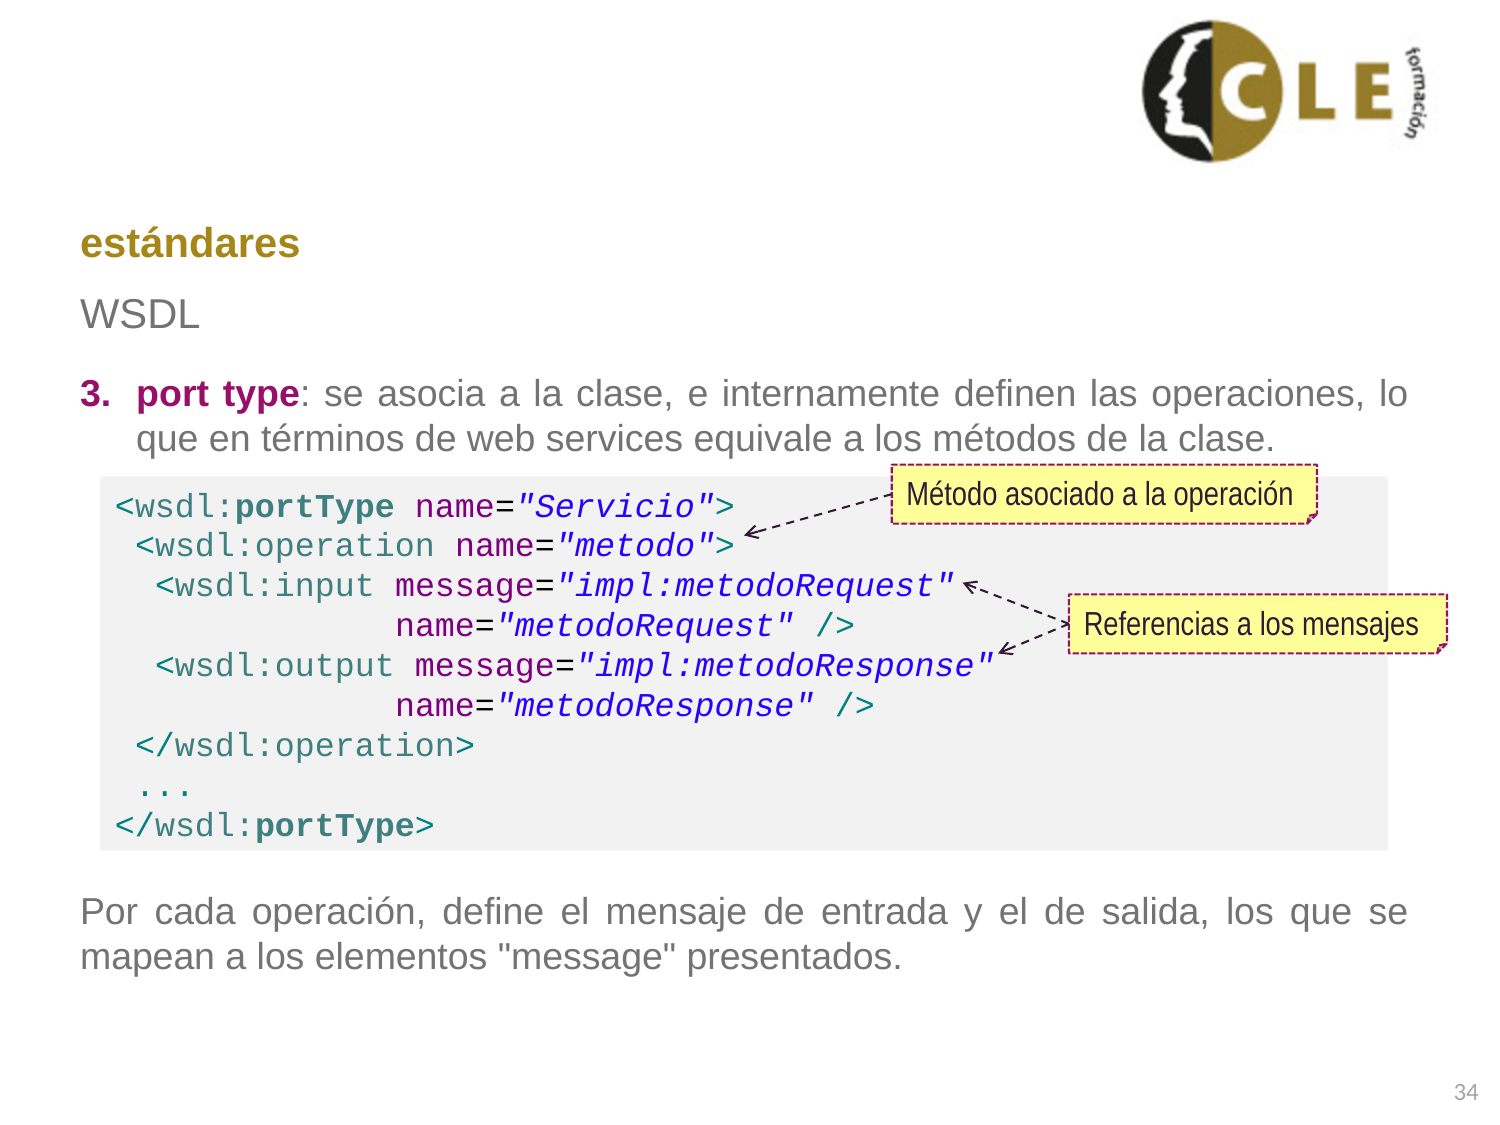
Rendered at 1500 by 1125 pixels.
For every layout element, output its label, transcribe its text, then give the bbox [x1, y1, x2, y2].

list WSDL [64, 278, 1424, 350]
text_box <wsdl:portType name="Servicio"> <wsdl:operation name="metodo"> <wsdl:input message="impl:metodoRequest" name="metodoRequest" /> <wsdl:output message="impl:metodoResponse" name="metodoResponse" /> </wsdl:operation> ... </wsdl:portType> [100, 476, 1388, 851]
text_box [743, 493, 892, 536]
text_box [997, 623, 1070, 654]
picture [1092, 0, 1462, 188]
list port type: se asocia a la clase, e internamente definen las operaciones, lo que en términos de web services equivale a los métodos de la clase. Por cada operación, define el mensaje de entrada y el de salida, los que se mapean a los elementos "message" presentados. [64, 361, 1424, 1047]
text_box Referencias a los mensajes [1073, 592, 1450, 656]
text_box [962, 582, 1070, 625]
title estándares [64, 208, 1424, 278]
text_box Método asociado a la operación [889, 462, 1320, 526]
slide_number 34 [1386, 1060, 1495, 1121]
